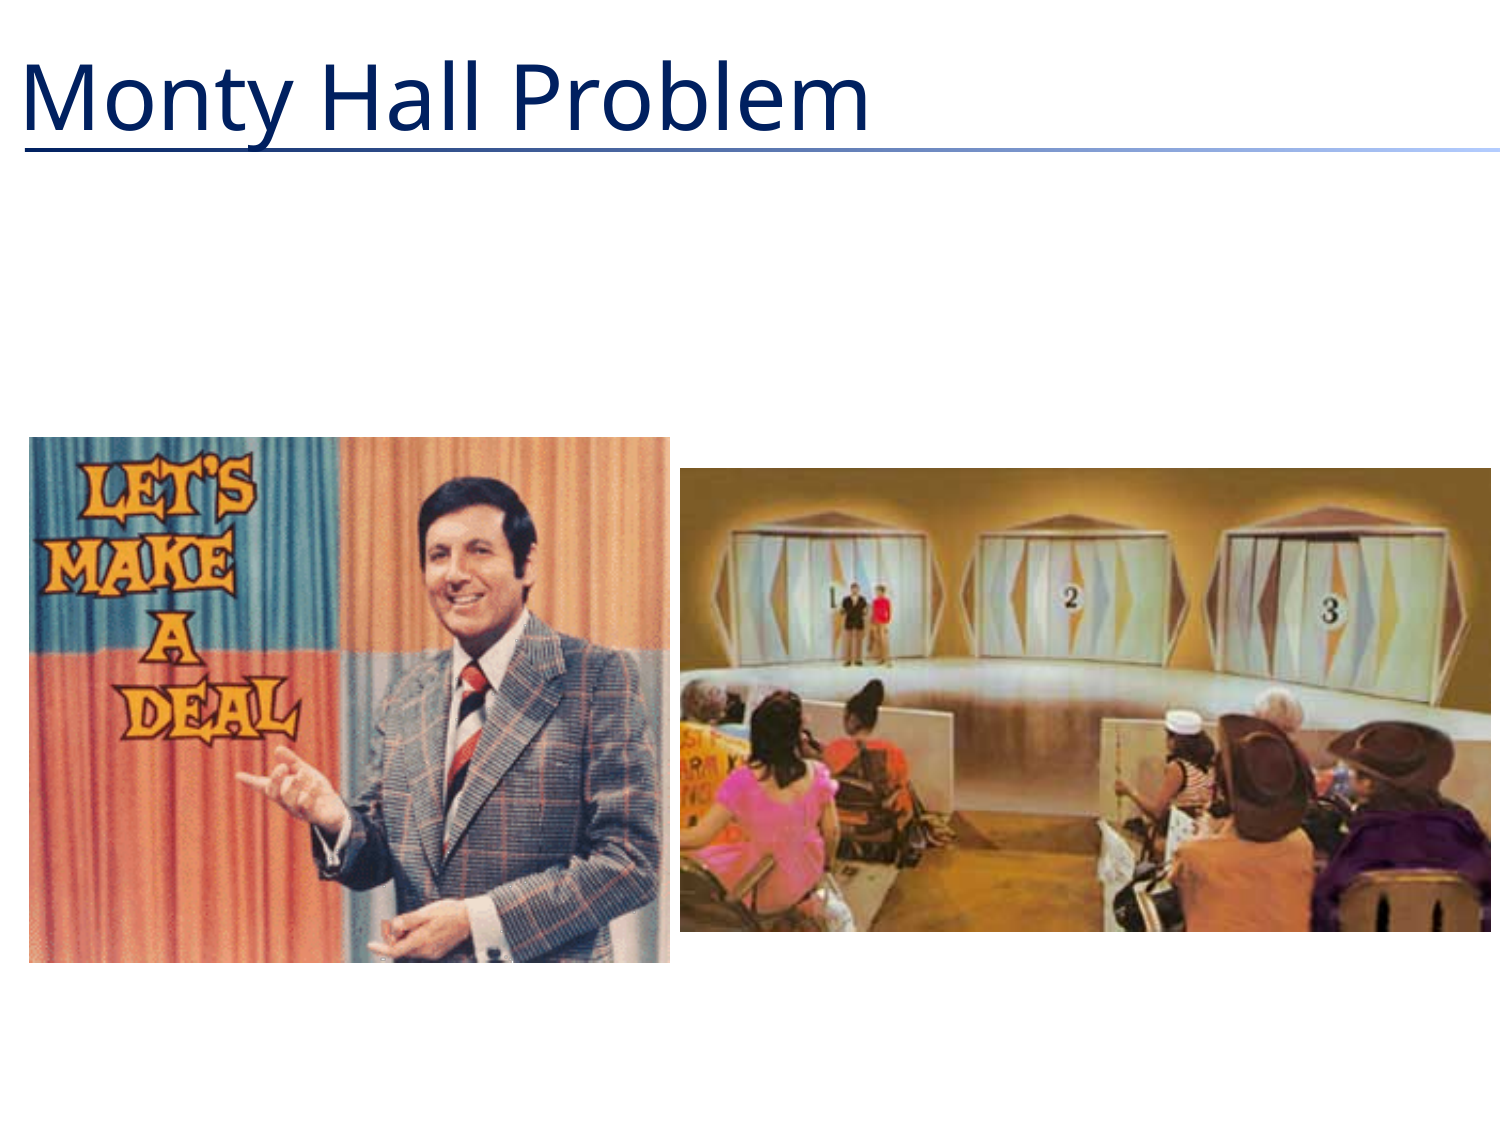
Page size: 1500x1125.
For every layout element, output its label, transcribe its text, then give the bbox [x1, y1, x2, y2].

title Monty Hall Problem [3, 0, 1429, 188]
picture [28, 437, 670, 963]
picture [679, 468, 1491, 932]
